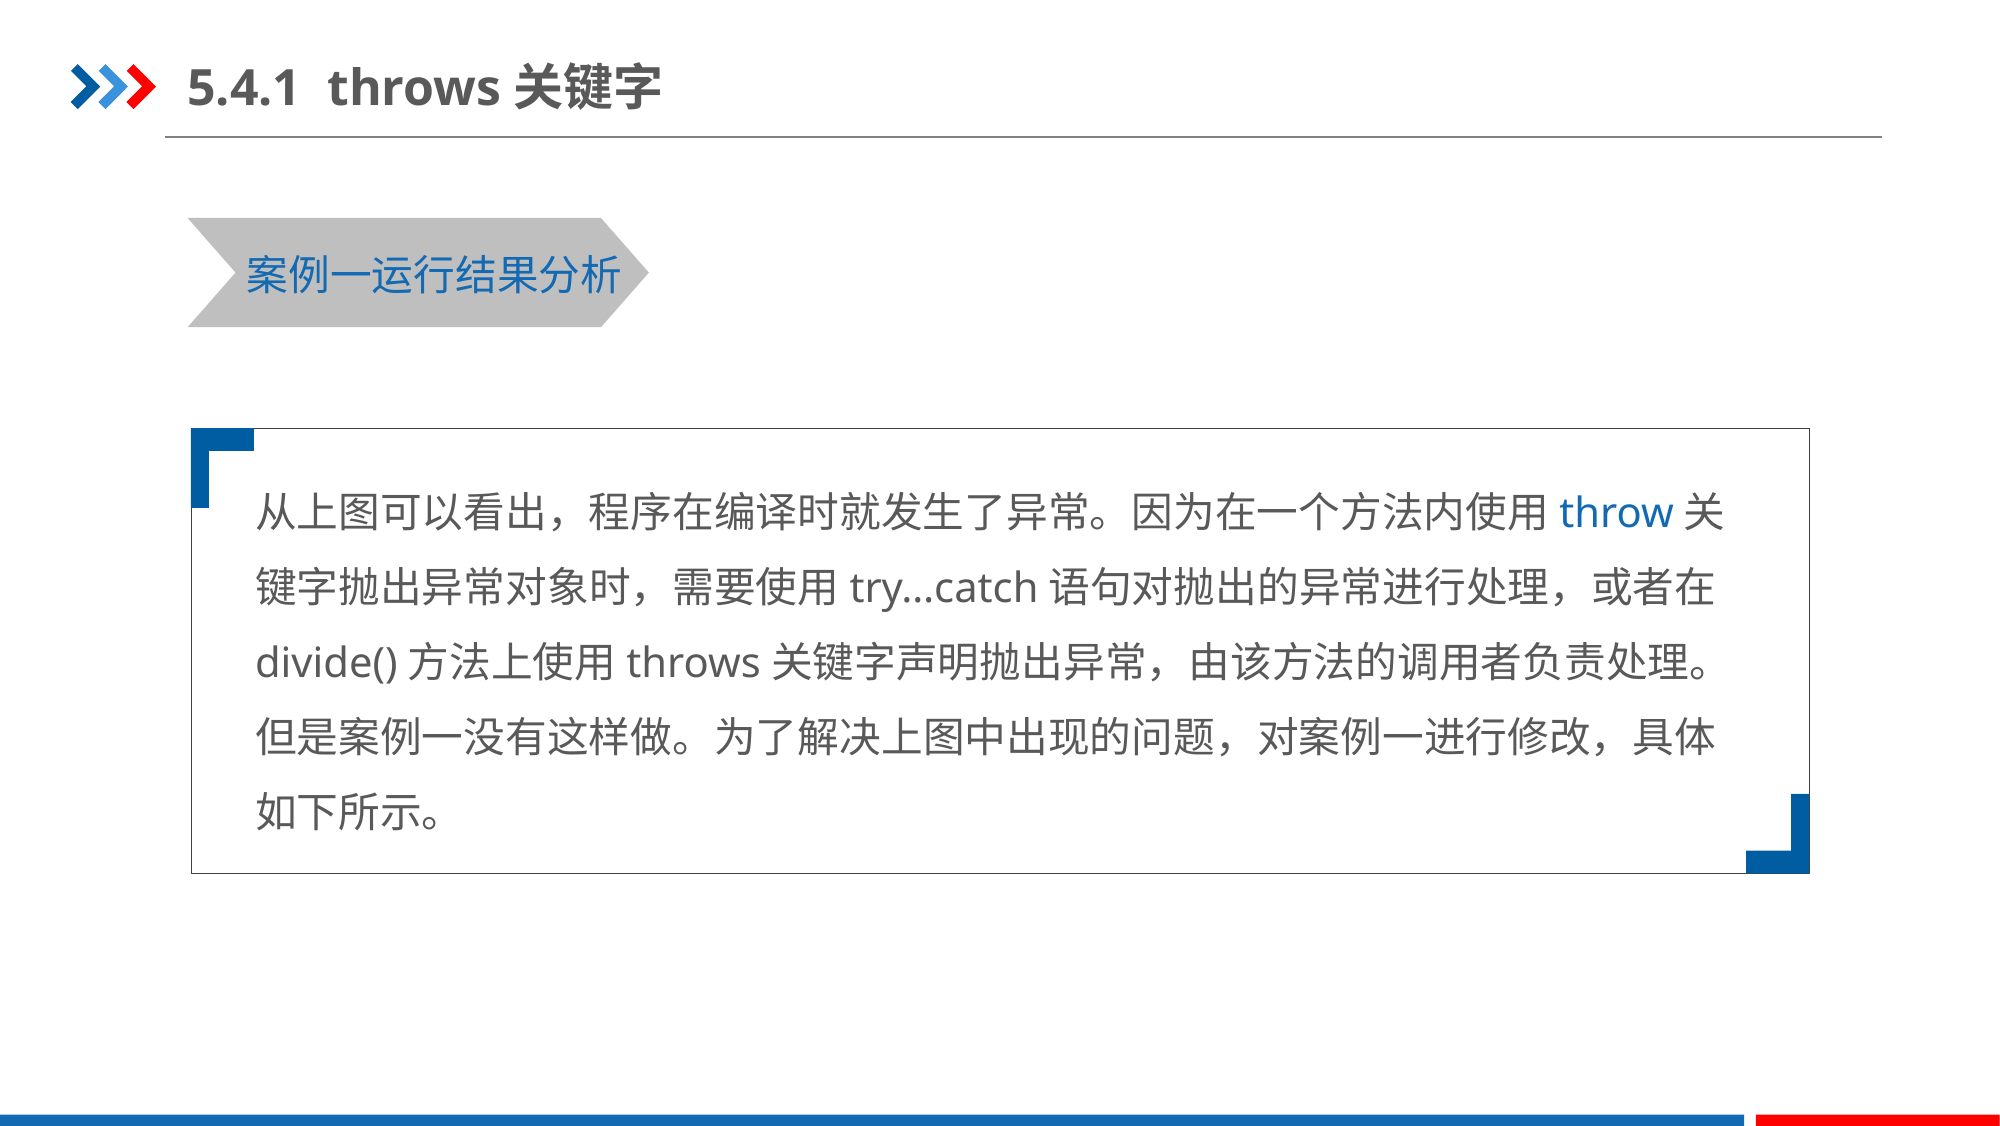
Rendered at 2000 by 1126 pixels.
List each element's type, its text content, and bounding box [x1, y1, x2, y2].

text_box [187, 217, 622, 268]
text_box [187, 277, 620, 328]
text_box [189, 426, 1811, 876]
text_box 5.4.1 throws关键字 [187, 43, 937, 127]
text_box [1744, 792, 1811, 876]
text_box 案例一运行结果分析 [231, 241, 638, 306]
text_box [189, 426, 256, 510]
text_box [638, 260, 649, 286]
